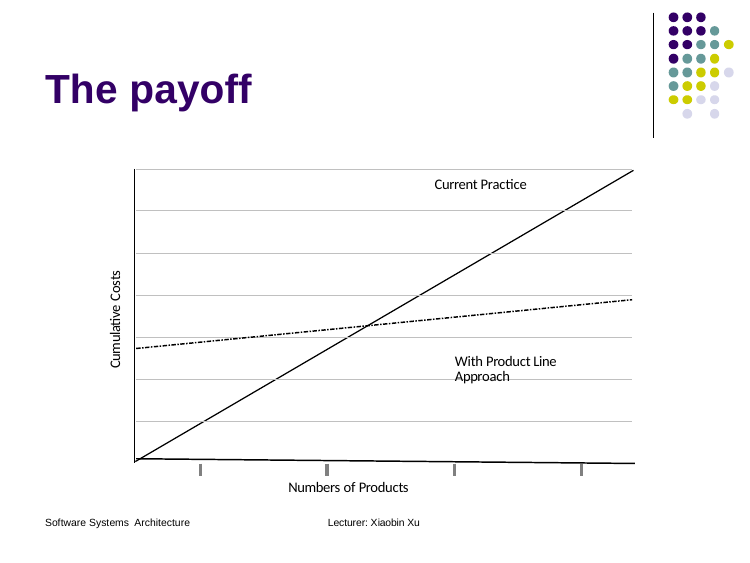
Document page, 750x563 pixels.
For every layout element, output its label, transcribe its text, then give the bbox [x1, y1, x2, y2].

text_box With Product Line Approach [452, 349, 563, 385]
text_box Current Practice [432, 173, 533, 193]
text_box Numbers of Products [286, 475, 415, 496]
title The payoff [42, 60, 254, 157]
text_box Lecturer: Xiaobin Xu [325, 513, 425, 529]
text_box Software Systems Architecture [42, 513, 263, 529]
text_box Cumulative Costs [107, 264, 126, 371]
